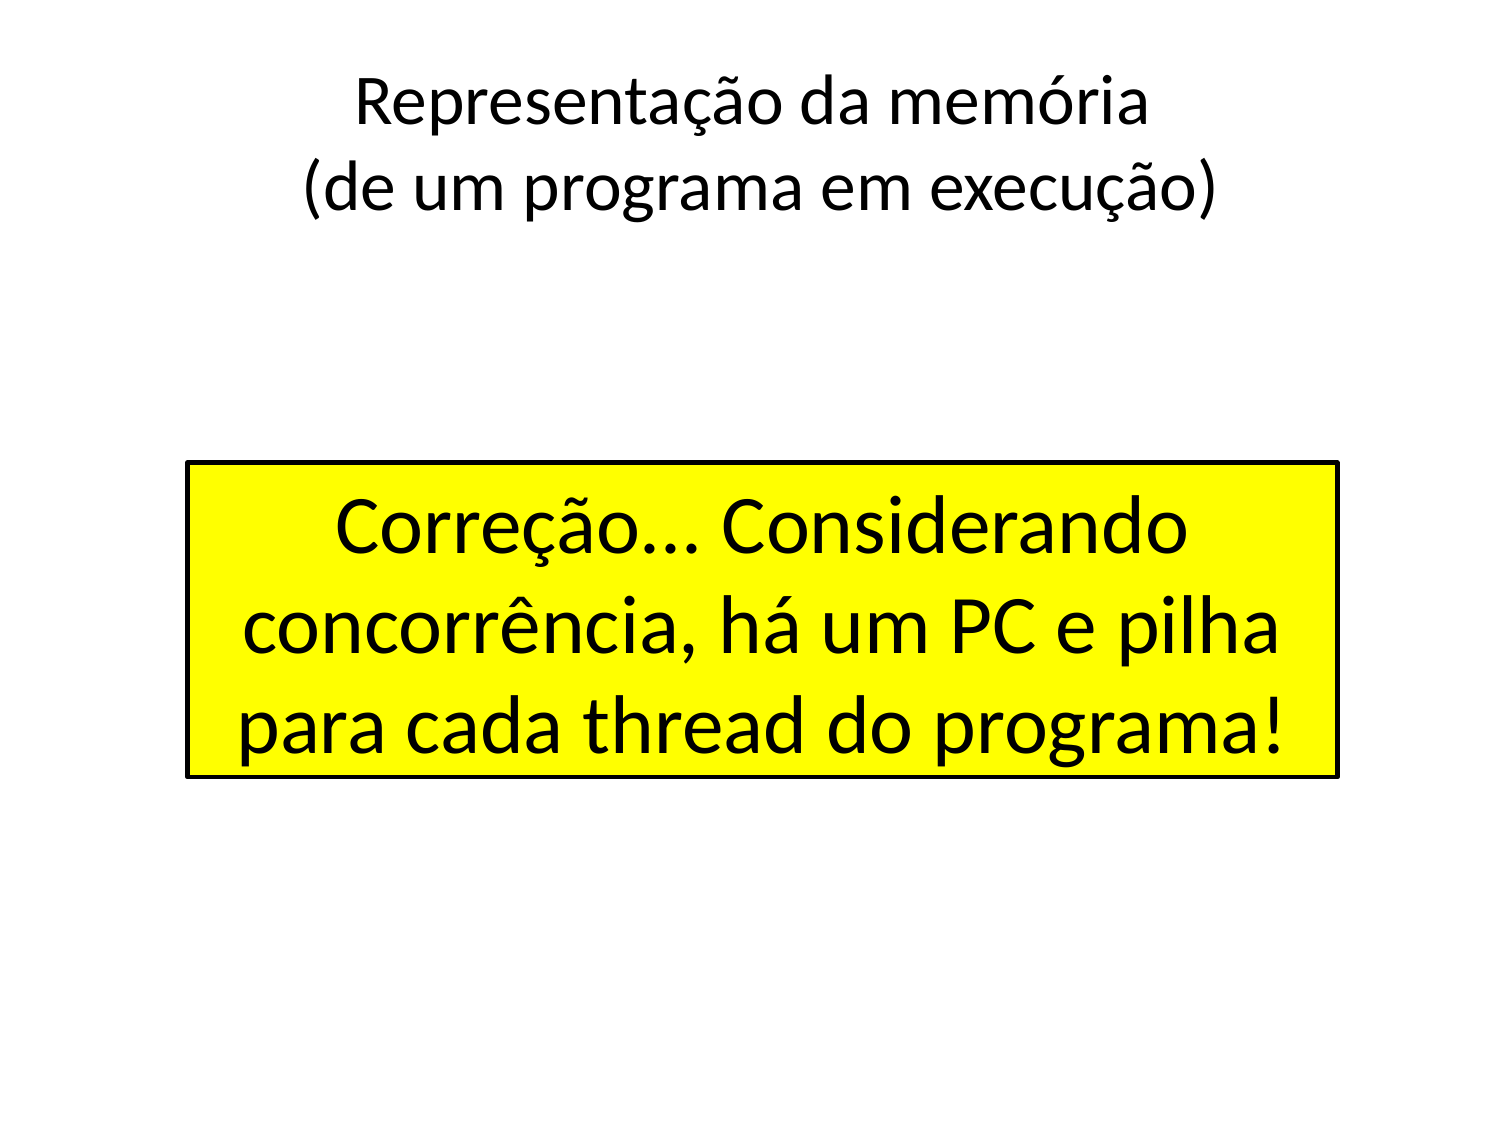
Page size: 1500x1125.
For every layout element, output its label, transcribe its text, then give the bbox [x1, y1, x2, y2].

text_box Correção... Considerando concorrência, há um PC e pilha para cada thread do programa! [185, 460, 1340, 779]
title Representação da memória (de um programa em execução) [84, 45, 1437, 233]
